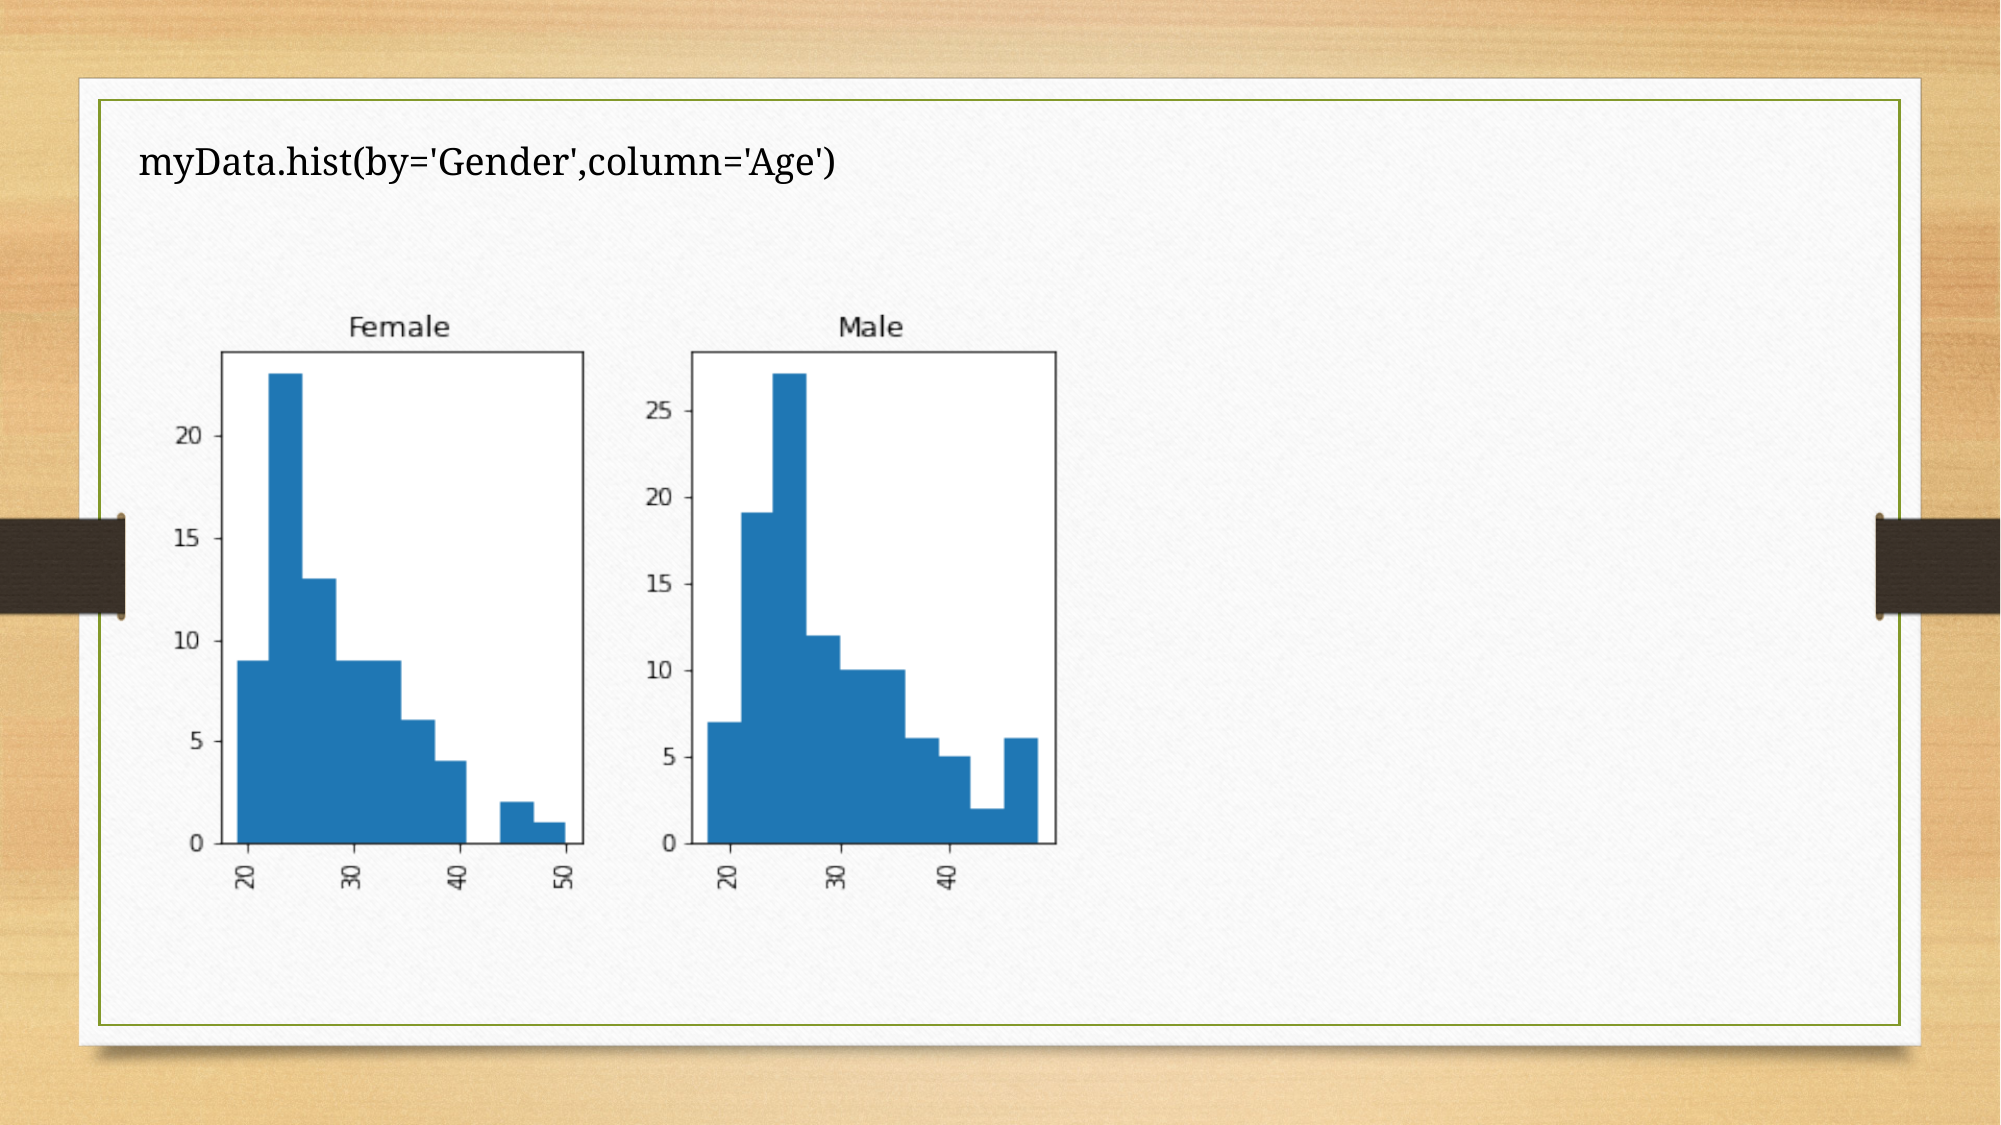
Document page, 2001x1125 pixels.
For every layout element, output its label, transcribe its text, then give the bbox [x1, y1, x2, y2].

picture [0, 0, 2001, 1125]
text_box myData.hist(by='Gender',column='Age') [123, 130, 1503, 191]
